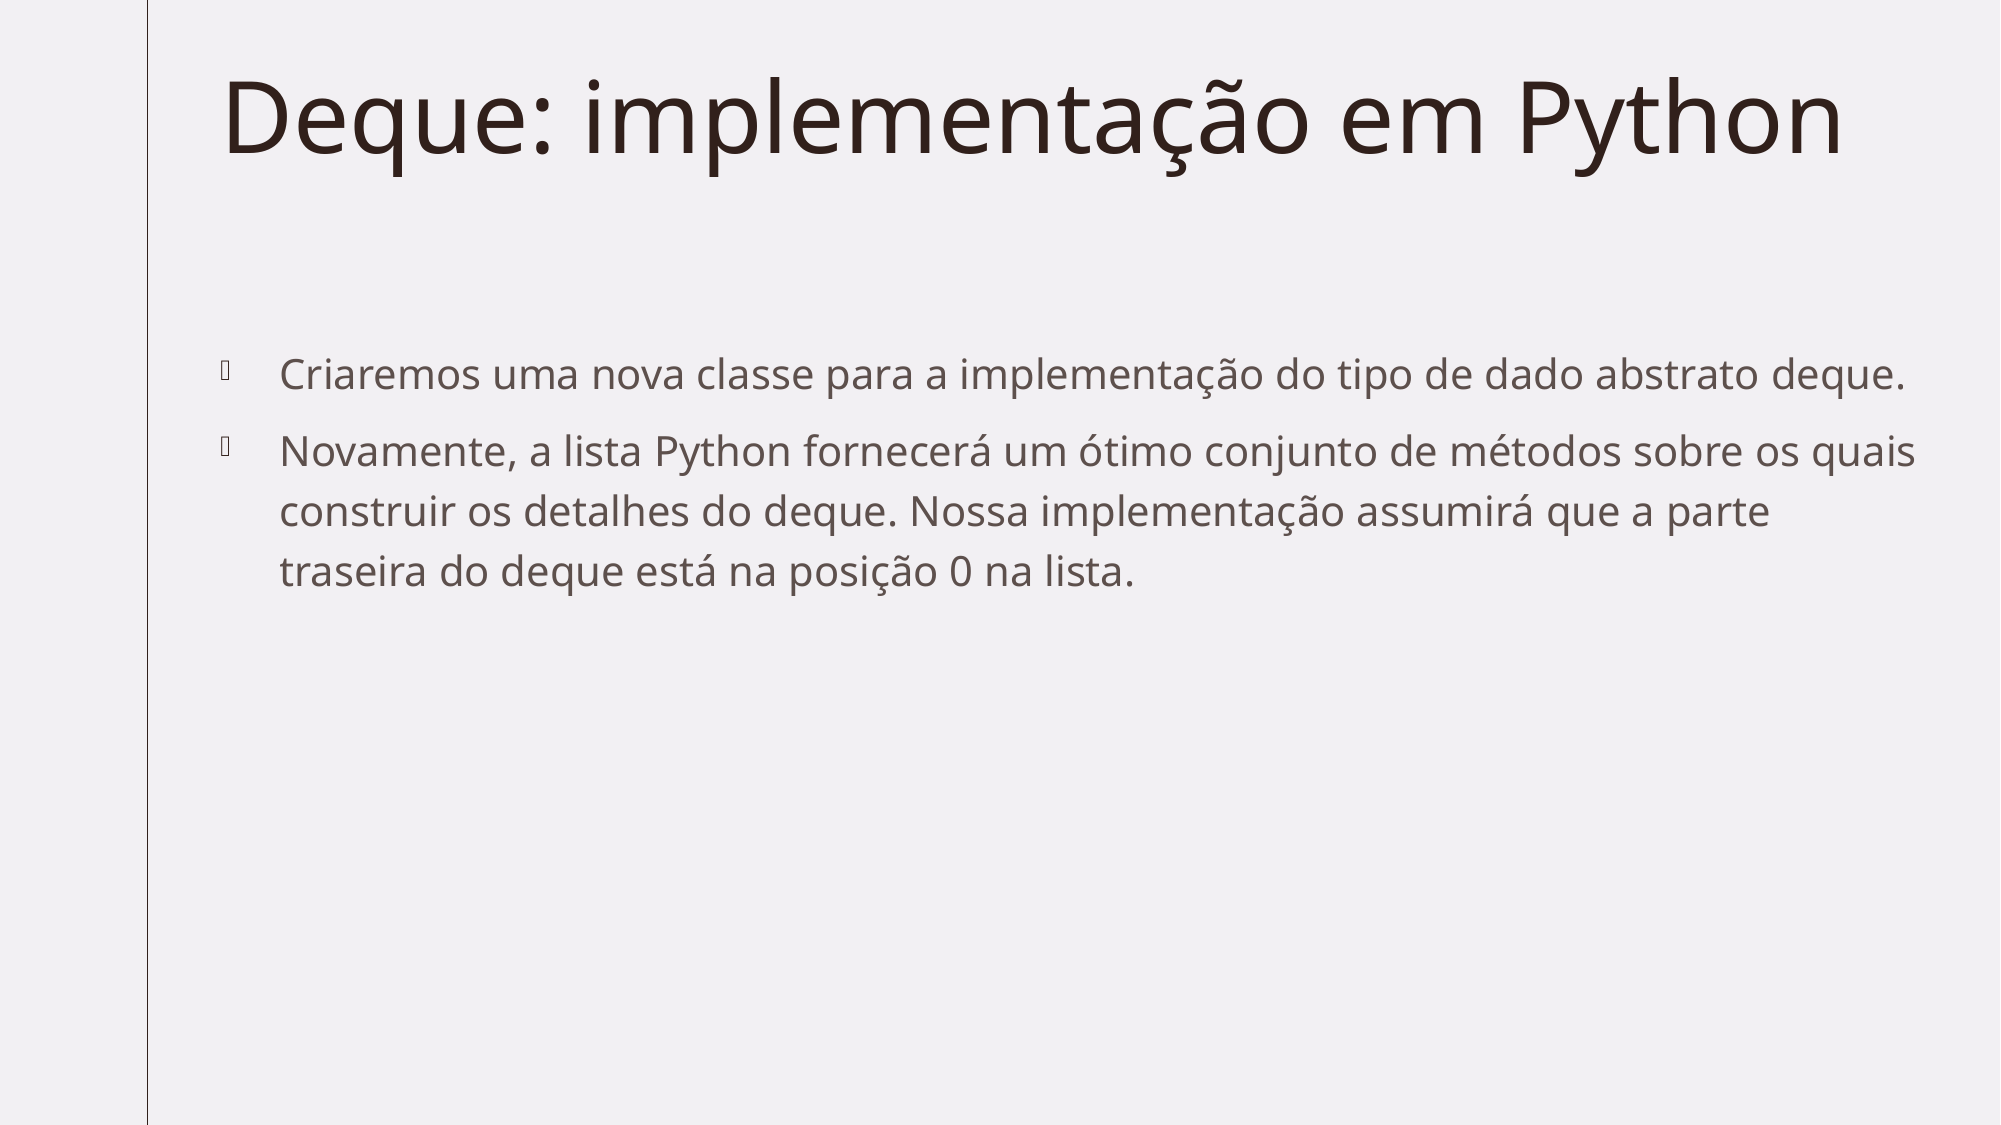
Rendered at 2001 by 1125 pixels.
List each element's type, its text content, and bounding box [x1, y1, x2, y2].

list Criaremos uma nova classe para a implementação do tipo de dado abstrato deque. Novamente, a lista Python fornecerá um ótimo conjunto de métodos sobre os quais construir os detalhes do deque. Nossa implementação assumirá que a parte traseira do deque está na posição 0 na lista. [220, 338, 1928, 1053]
title Deque: implementação em Python [220, 53, 1928, 262]
